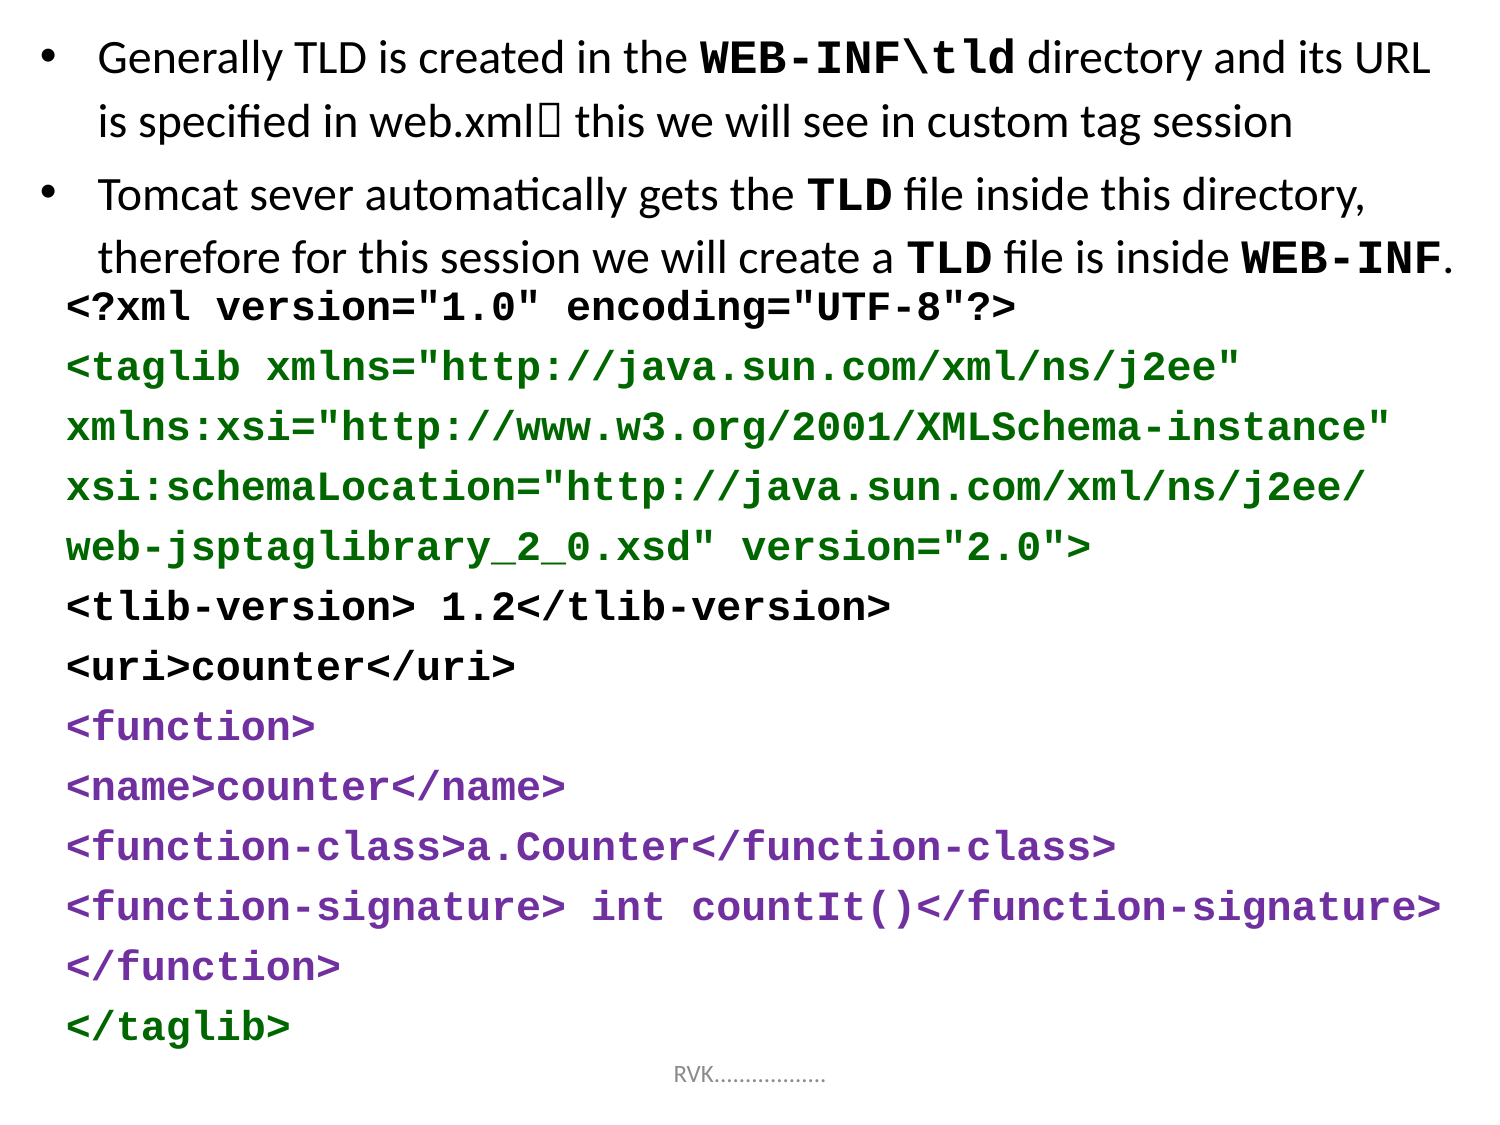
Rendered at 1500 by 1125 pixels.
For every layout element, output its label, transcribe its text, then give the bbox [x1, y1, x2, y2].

text_box <?xml version="1.0" encoding="UTF-8"?> <taglib xmlns="http://java.sun.com/xml/ns/j2ee" xmlns:xsi="http://www.w3.org/2001/XMLSchema-instance" xsi:schemaLocation="http://java.sun.com/xml/ns/j2ee/web-jsptaglibrary_2_0.xsd" version="2.0"> <tlib-version> 1.2</tlib-version> <uri>counter</uri> <function> <name>counter</name> <function-class>a.Counter</function-class> <function-signature> int countIt()</function-signature> </function> </taglib> [51, 261, 1463, 1057]
footer RVK.................. [512, 1042, 988, 1103]
list Generally TLD is created in the WEB-INF\tld directory and its URL is specified in web.xml this we will see in custom tag session Tomcat sever automatically gets the TLD file inside this directory, therefore for this session we will create a TLD file is inside WEB-INF. [24, 12, 1475, 310]
